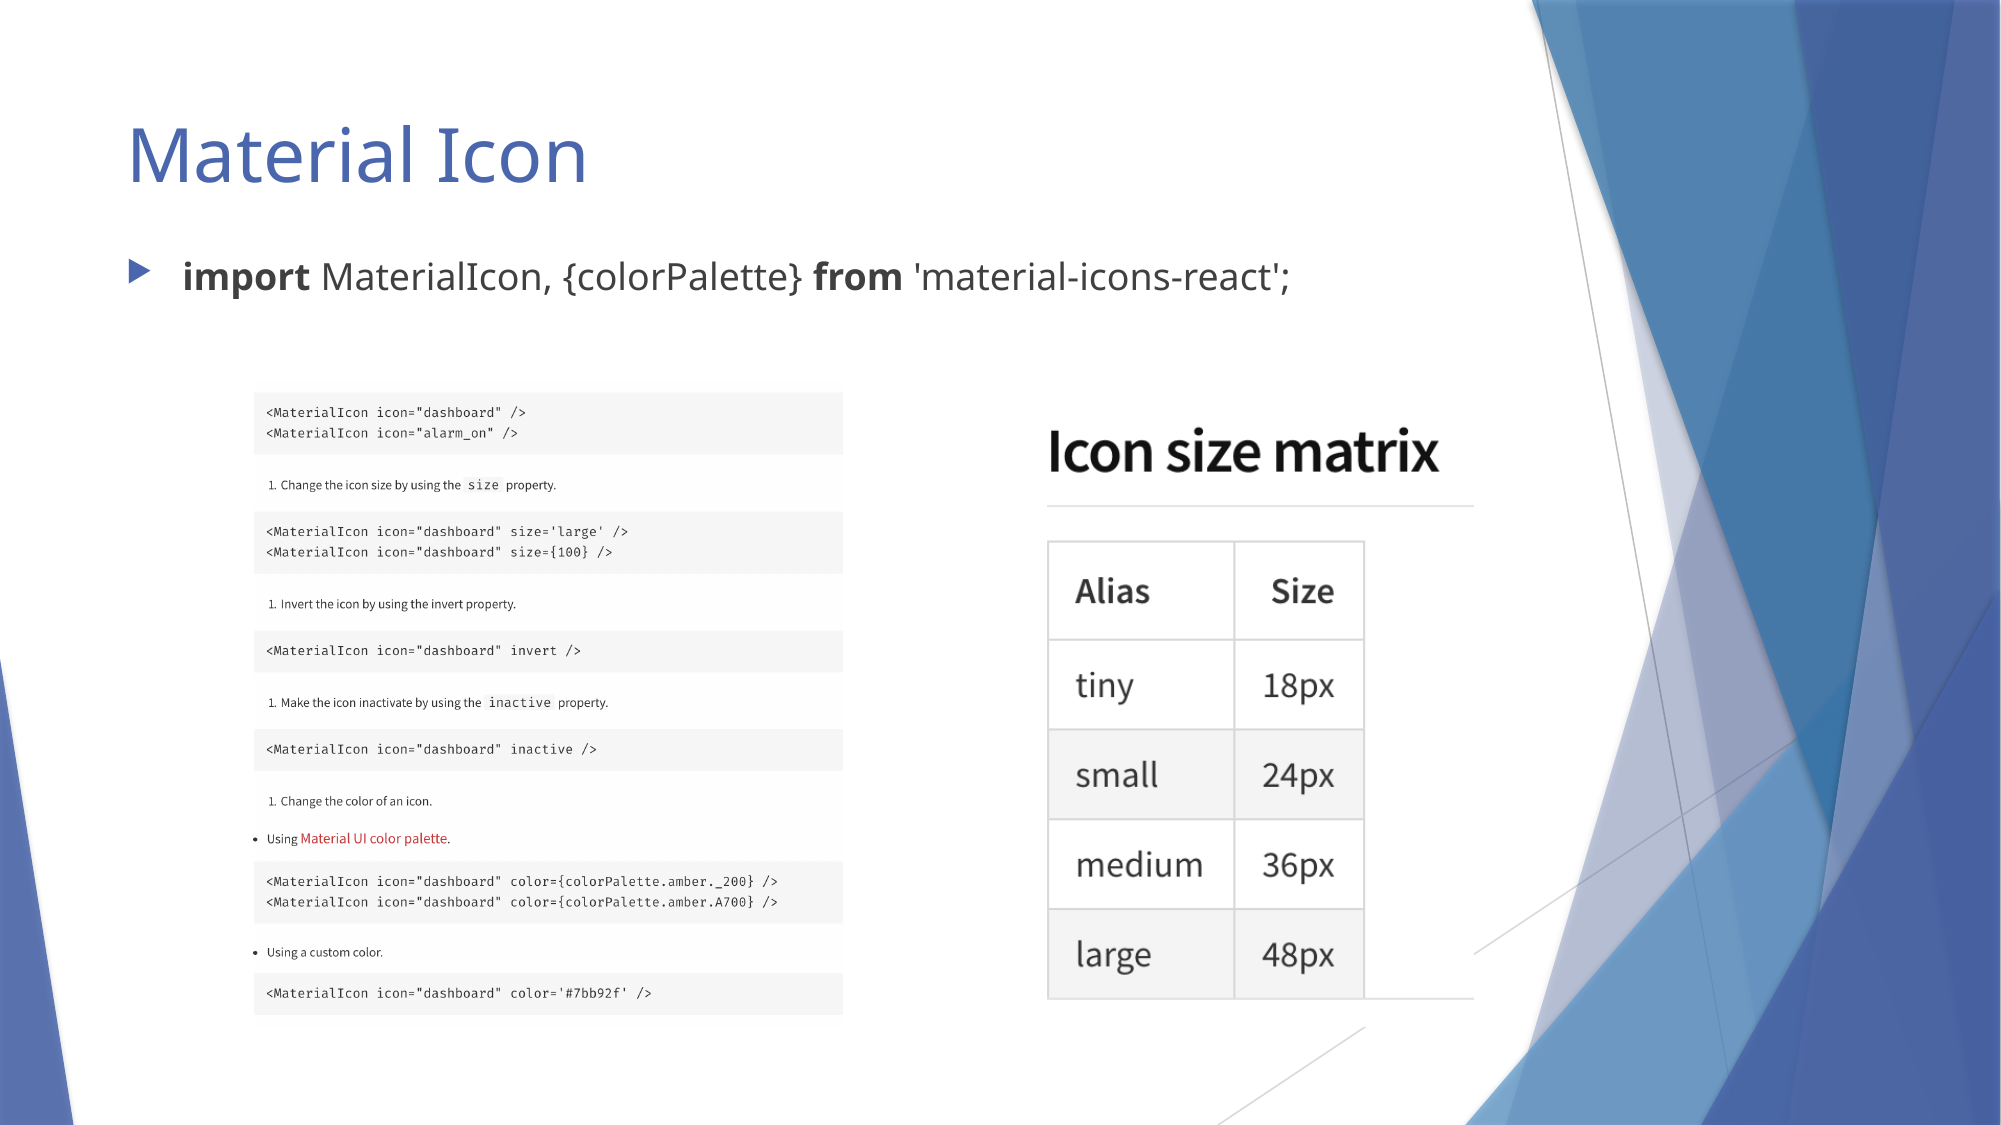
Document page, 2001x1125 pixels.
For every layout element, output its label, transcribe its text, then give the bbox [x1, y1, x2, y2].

picture [1045, 409, 1474, 1027]
list import MaterialIcon, {colorPalette} from 'material-icons-react'; [111, 244, 1522, 882]
title Material Icon [111, 99, 1522, 244]
picture [253, 379, 844, 1027]
